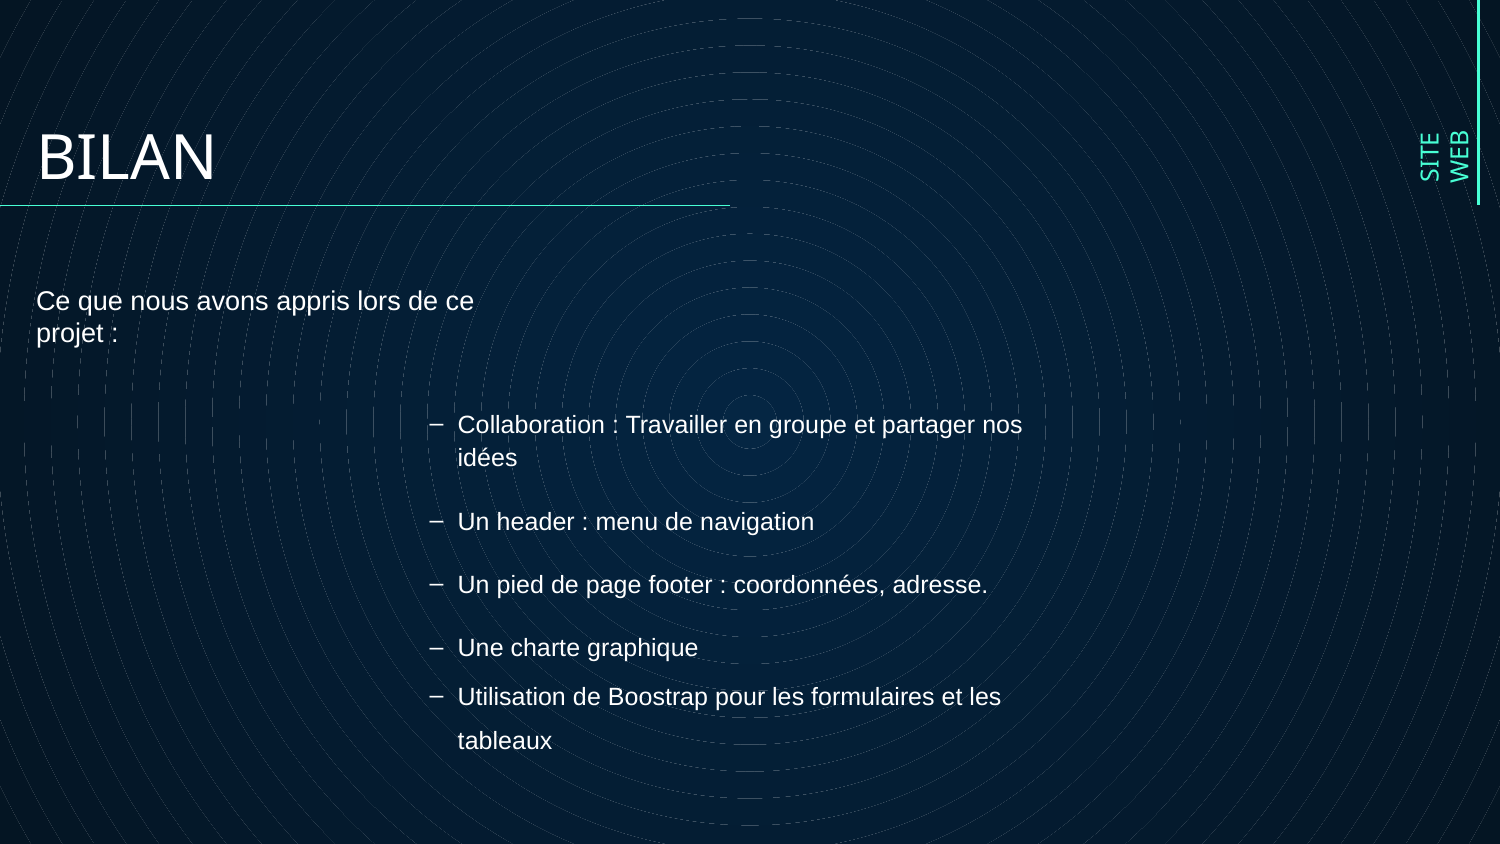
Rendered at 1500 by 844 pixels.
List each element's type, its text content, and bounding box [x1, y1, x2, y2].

title BILAN [21, 107, 601, 204]
title SITE WEB [1428, 94, 1489, 220]
text_box Ce que nous avons appris lors de ce projet : [21, 275, 558, 356]
subtitle Collaboration : Travailler en groupe et partager nos idées Un header : menu de navigation Un pied de page footer : coordonnées, adresse. Une charte graphique Utilisation de Boostrap pour les formulaires et les tableaux [414, 356, 1086, 780]
